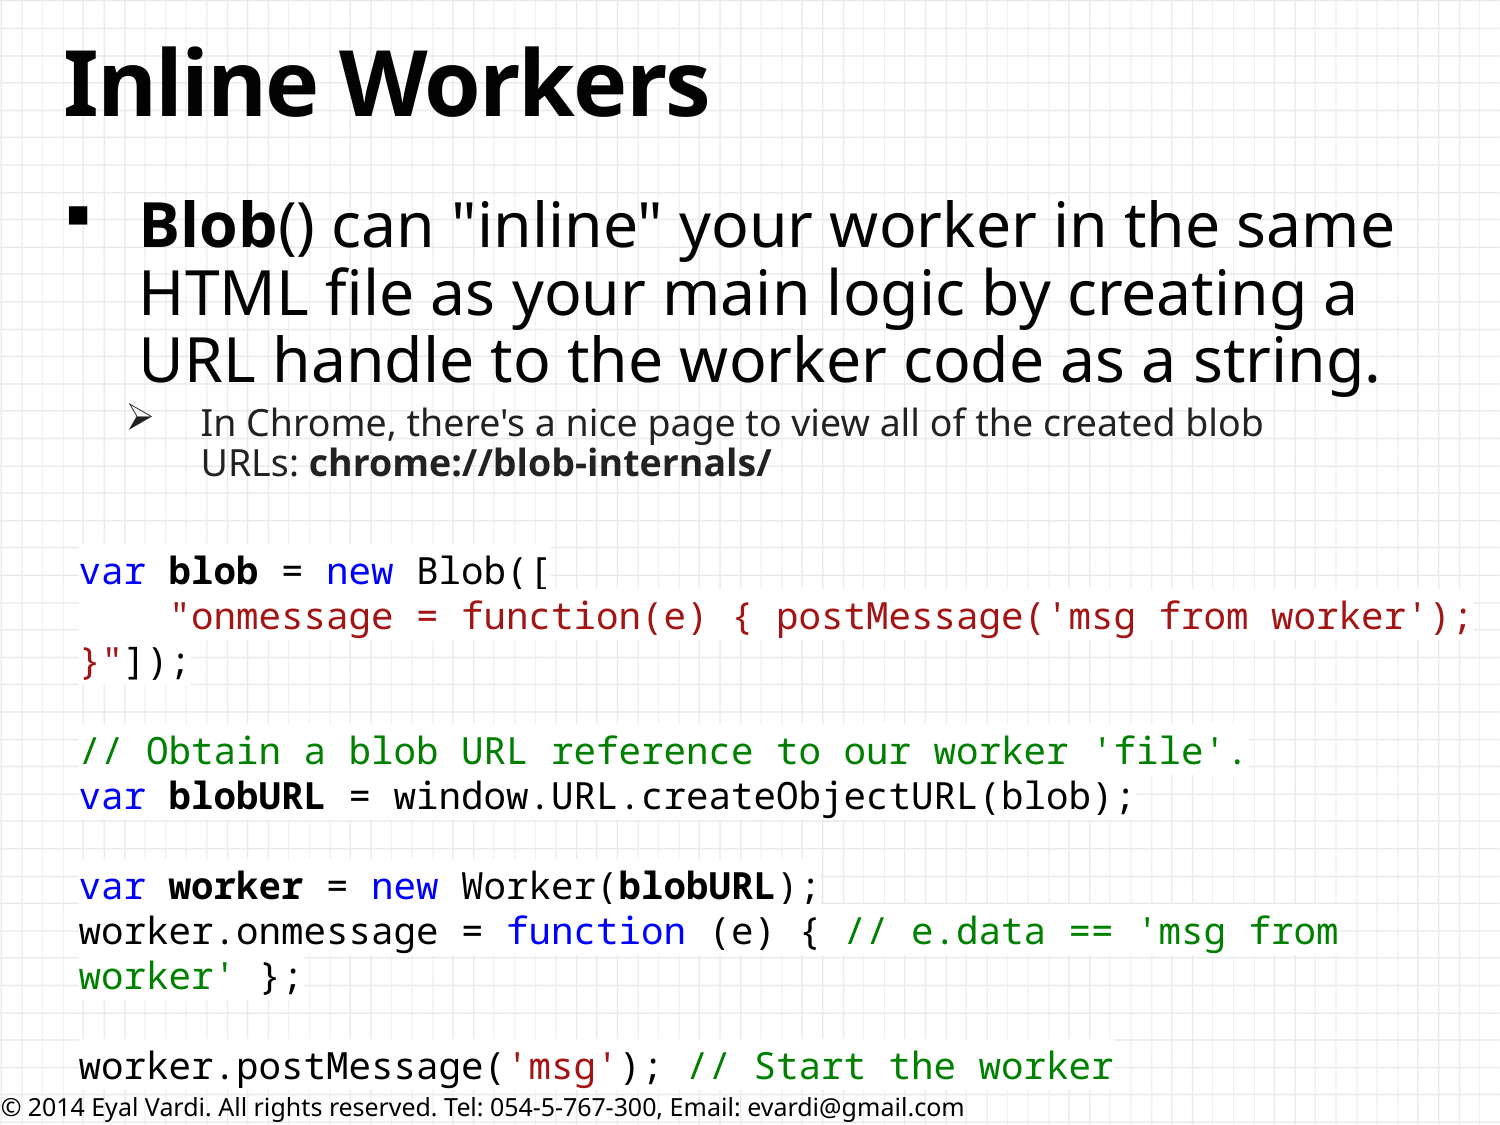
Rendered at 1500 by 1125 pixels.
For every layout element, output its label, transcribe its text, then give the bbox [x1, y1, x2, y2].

picture [0, 0, 1500, 1125]
title Inline Workers [63, 37, 1436, 138]
text_box var blob = new Blob([ "onmessage = function(e) { postMessage('msg from worker'); }"]); // Obtain a blob URL reference to our worker 'file'. var blobURL = window.URL.createObjectURL(blob); var worker = new Worker(blobURL); worker.onmessage = function (e) { // e.data == 'msg from worker' }; worker.postMessage('msg'); // Start the worker [63, 539, 1500, 1094]
list Blob() can "inline" your worker in the same HTML file as your main logic by creating a URL handle to the worker code as a string. In Chrome, there's a nice page to view all of the created blob URLs: chrome://blob-internals/ [63, 193, 1436, 539]
